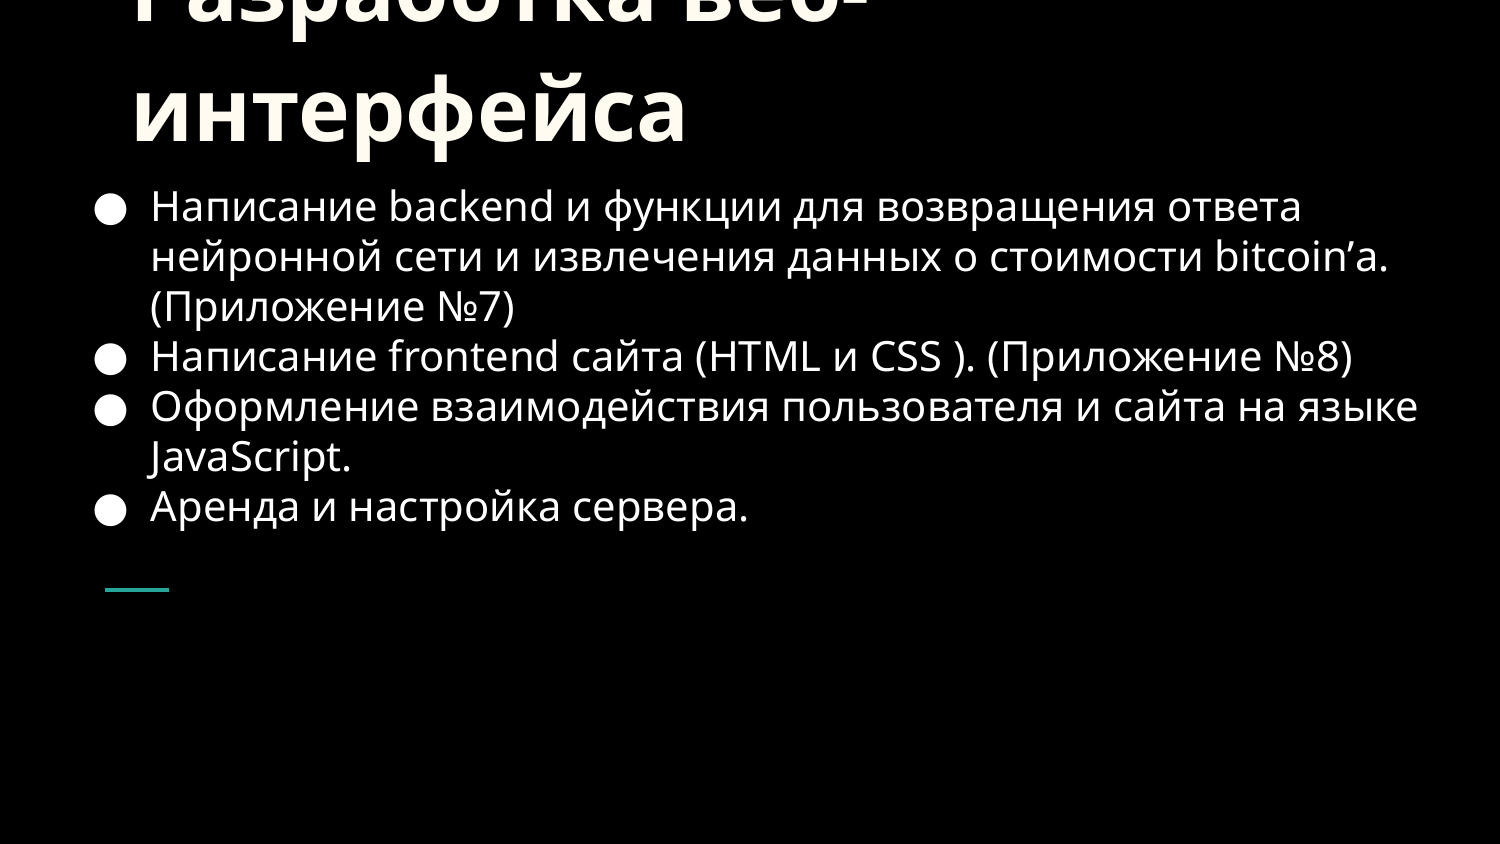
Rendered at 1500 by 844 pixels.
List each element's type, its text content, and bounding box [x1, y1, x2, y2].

text_box Написание backend и функции для возвращения ответа нейронной сети и извлечения данных о стоимости bitcoin’а. (Приложение №7) Написание frontend сайта (HTML и CSS ). (Приложение №8) Оформление взаимодействия пользователя и сайта на языке JavaScript. Аренда и настройка сервера. [60, 164, 1480, 844]
title Разработка веб-интерфейса [40, 22, 1420, 175]
